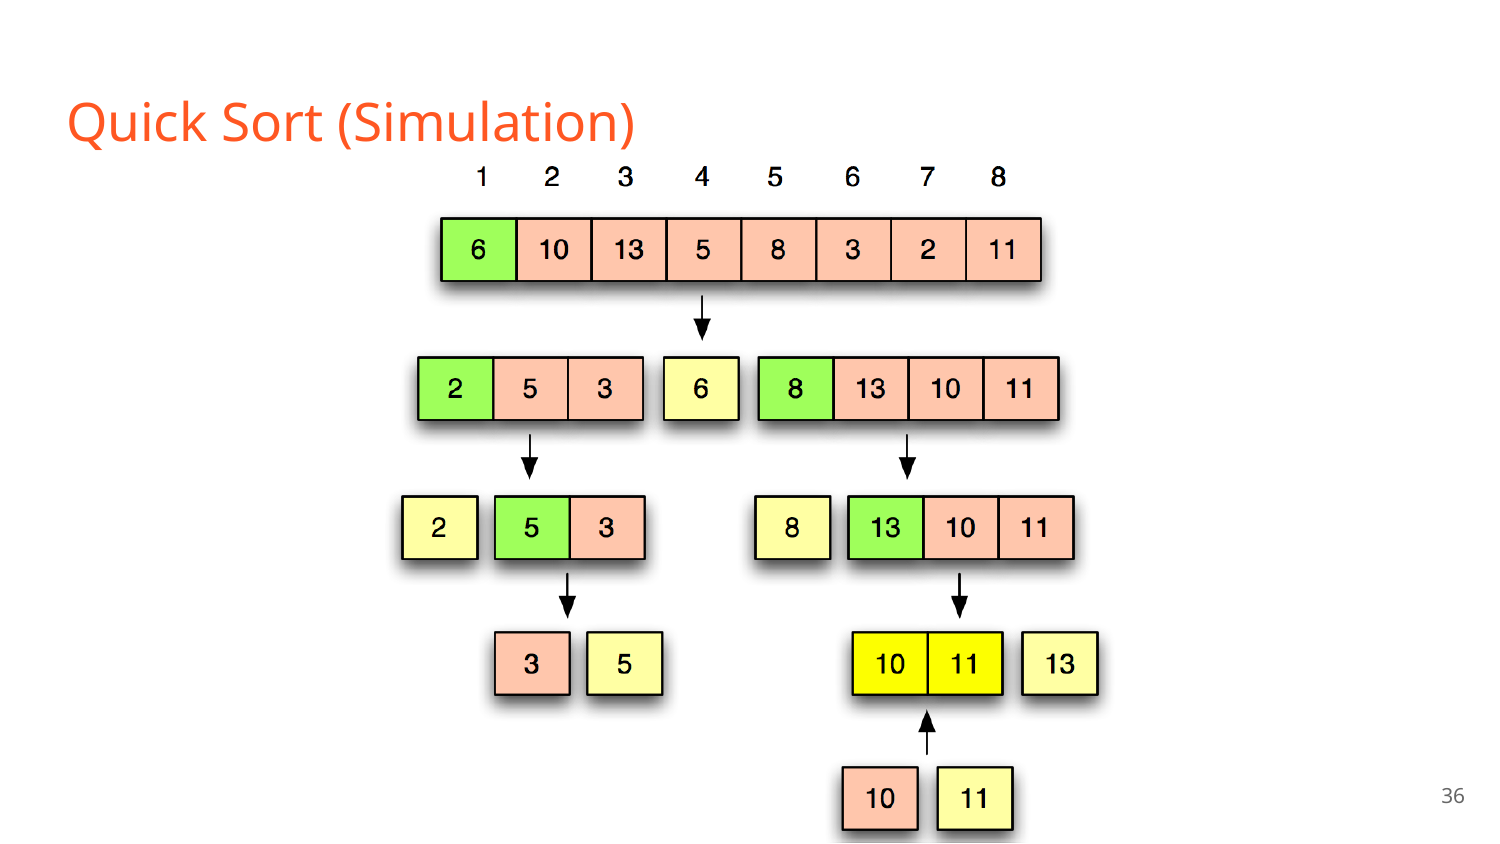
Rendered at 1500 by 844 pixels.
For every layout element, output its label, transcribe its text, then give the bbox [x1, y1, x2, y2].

picture [385, 166, 1115, 843]
title Quick Sort (Simulation) [51, 72, 1449, 167]
slide_number ‹#› [1389, 764, 1480, 830]
